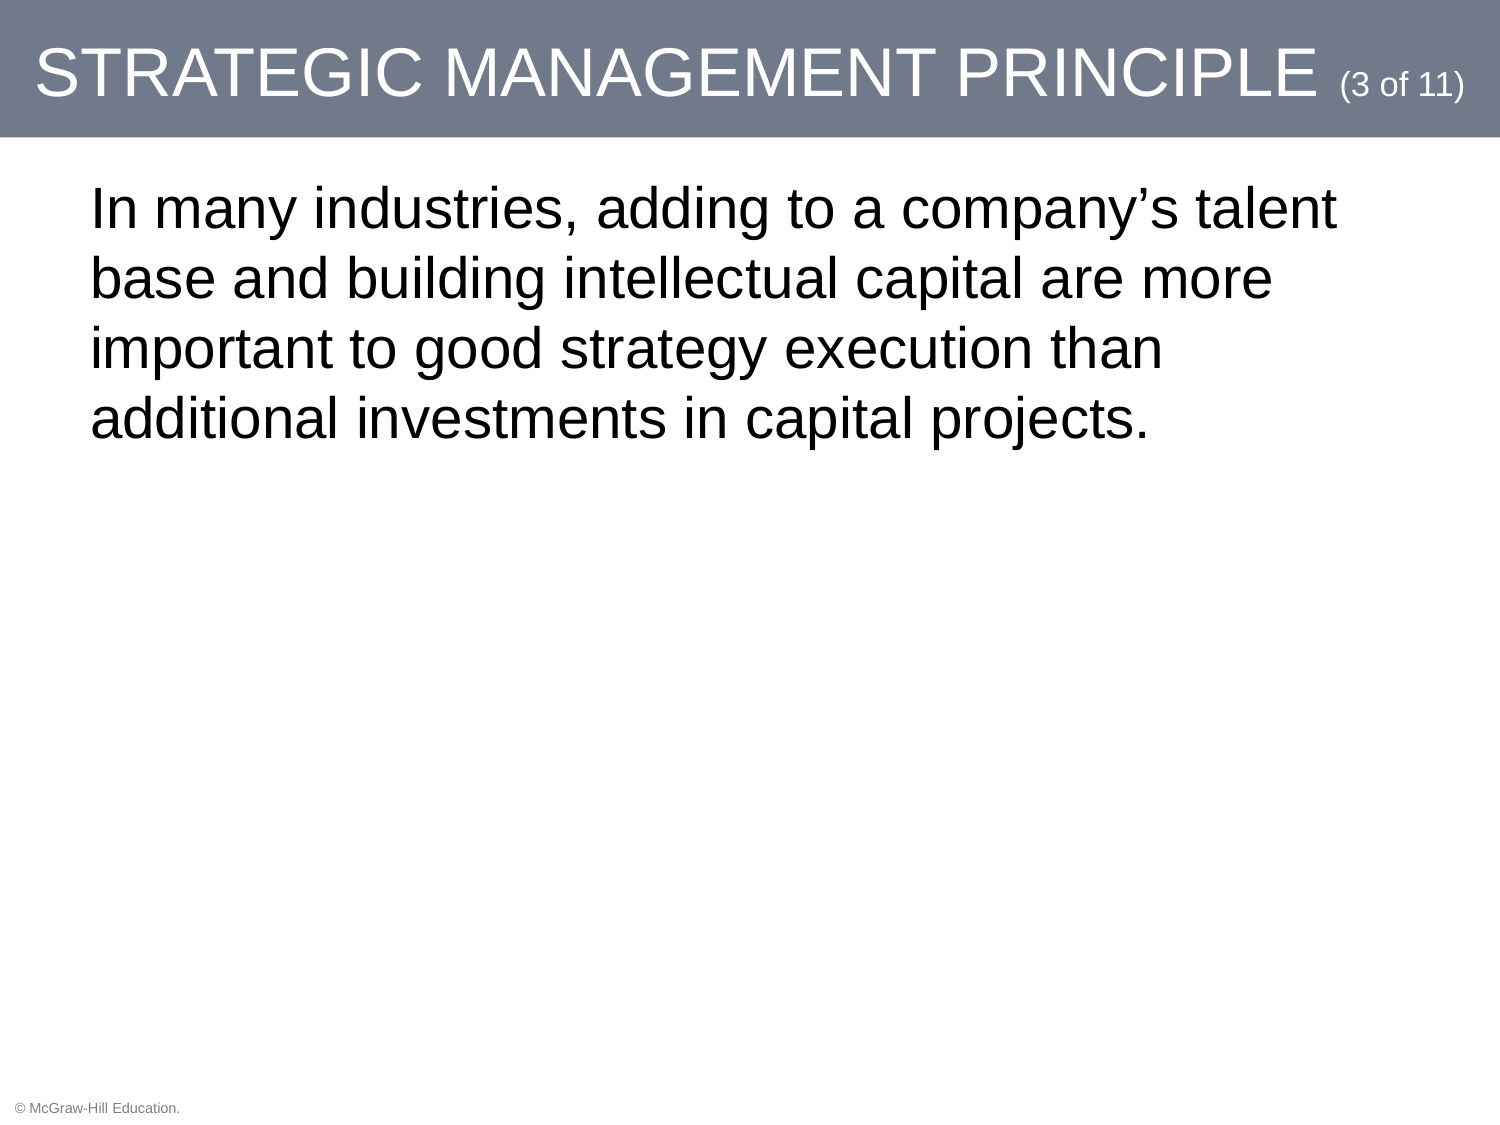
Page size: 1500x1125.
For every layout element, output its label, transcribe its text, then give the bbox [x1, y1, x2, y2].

list In many industries, adding to a company’s talent base and building intellectual capital are more important to good strategy execution than additional investments in capital projects. [74, 162, 1426, 1076]
title Strategic Management Principle (3 of 11) [0, 0, 1500, 138]
